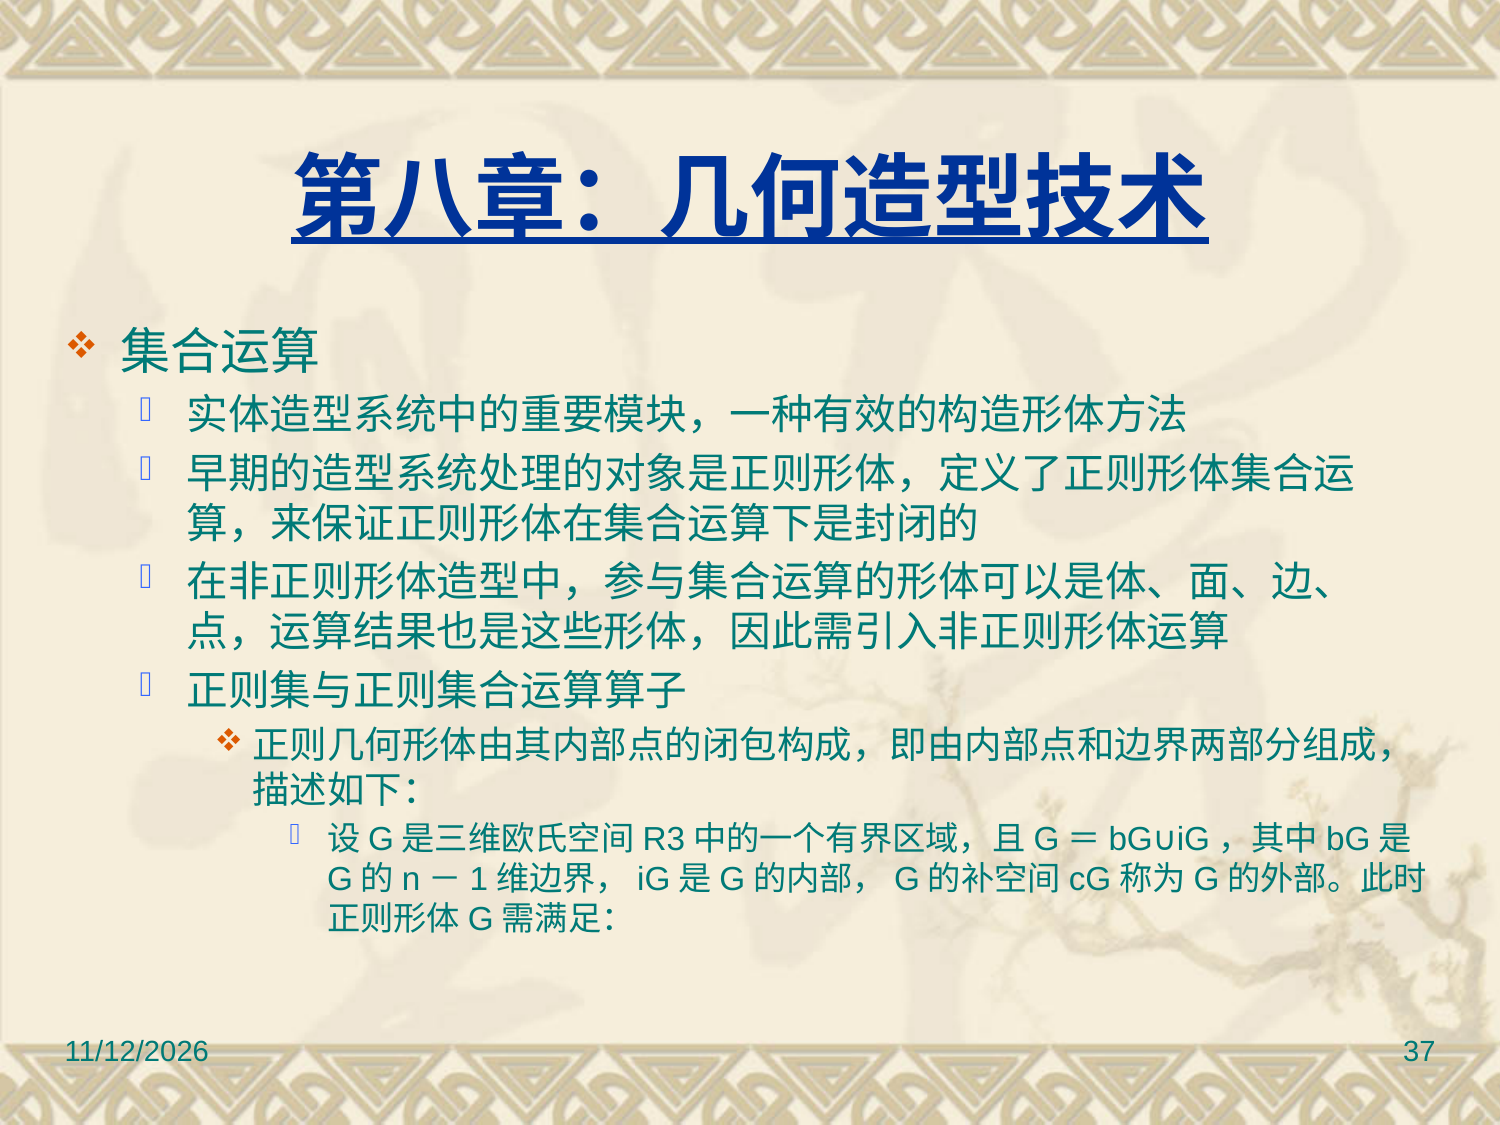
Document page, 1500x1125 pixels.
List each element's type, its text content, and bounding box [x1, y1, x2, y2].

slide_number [49, 1024, 425, 1103]
picture [0, 0, 1500, 1125]
title 第八章：几何造型技术 [49, 99, 1451, 288]
list 集合运算 实体造型系统中的重要模块，一种有效的构造形体方法 早期的造型系统处理的对象是正则形体，定义了正则形体集合运算，来保证正则形体在集合运算下是封闭的 在非正则形体造型中，参与集合运算的形体可以是体、面、边、点，运算结果也是这些形体，因此需引入非正则形体运算 正则集与正则集合运算算子 正则几何形体由其内部点的闭包构成，即由内部点和边界两部分组成，描述如下： 设G是三维欧氏空间R3中的一个有界区域，且G＝bG∪iG，其中bG是G的n－1维边界，iG是G的内部，G的补空间cG称为G的外部。此时正则形体G需满足： [49, 312, 1451, 1001]
slide_number 37 [1074, 1024, 1451, 1103]
